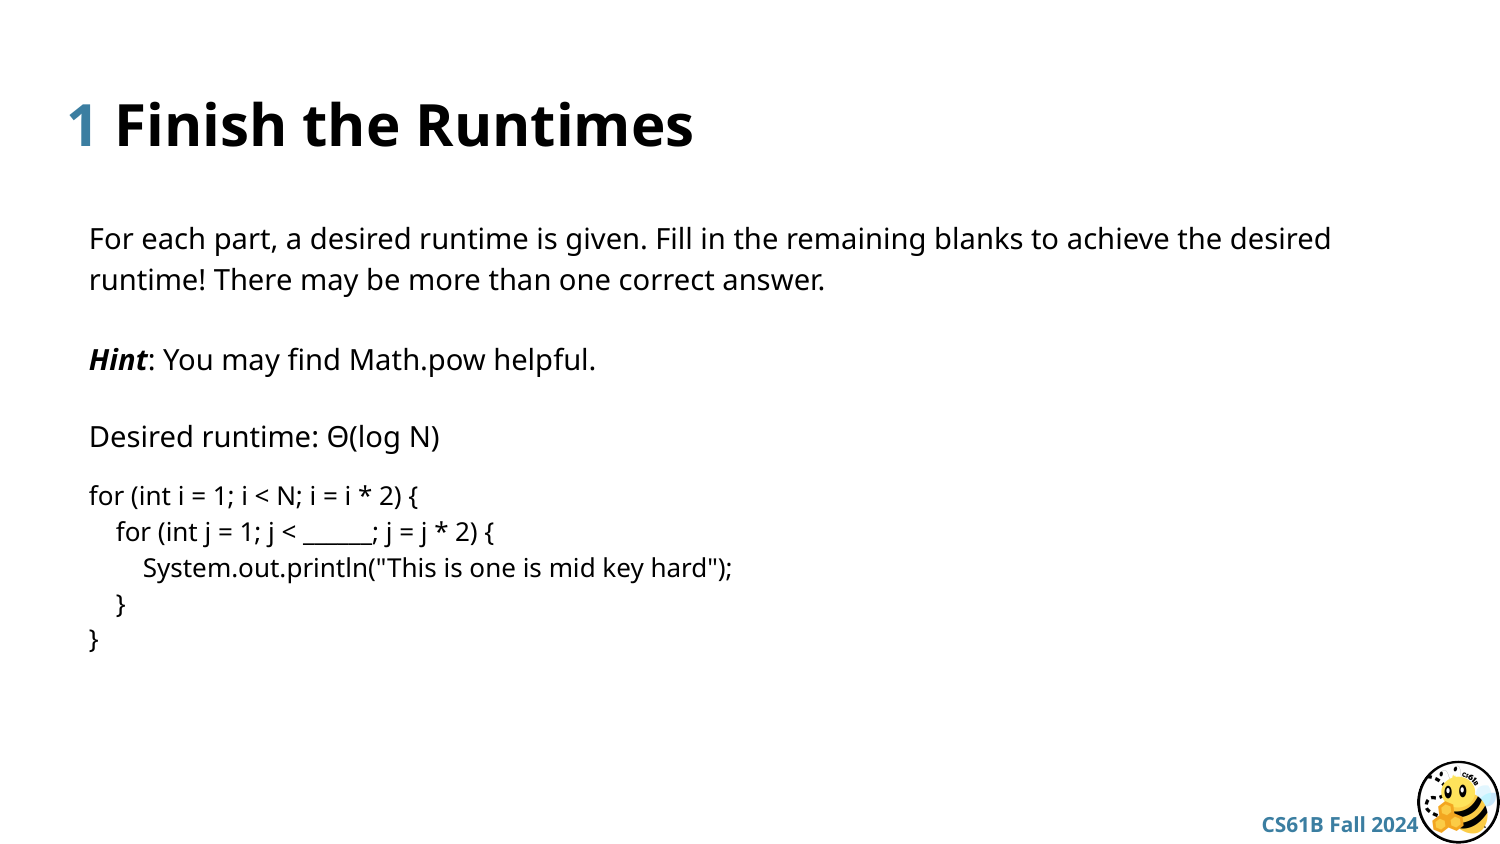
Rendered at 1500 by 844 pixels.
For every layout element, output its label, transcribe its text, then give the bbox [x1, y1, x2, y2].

text_box Desired runtime: Θ(log N) [73, 403, 566, 469]
picture [1417, 760, 1500, 844]
text_box For each part, a desired runtime is given. Fill in the remaining blanks to achieve the desired runtime! There may be more than one correct answer. Hint: You may find Math.pow helpful. [73, 200, 1427, 392]
title 1 Finish the Runtimes [51, 72, 1449, 167]
text_box for (int i = 1; i < N; i = i * 2) { for (int j = 1; j < ______; j = j * 2) { System.out.println("This is one is mid key hard"); } } [73, 459, 1381, 670]
